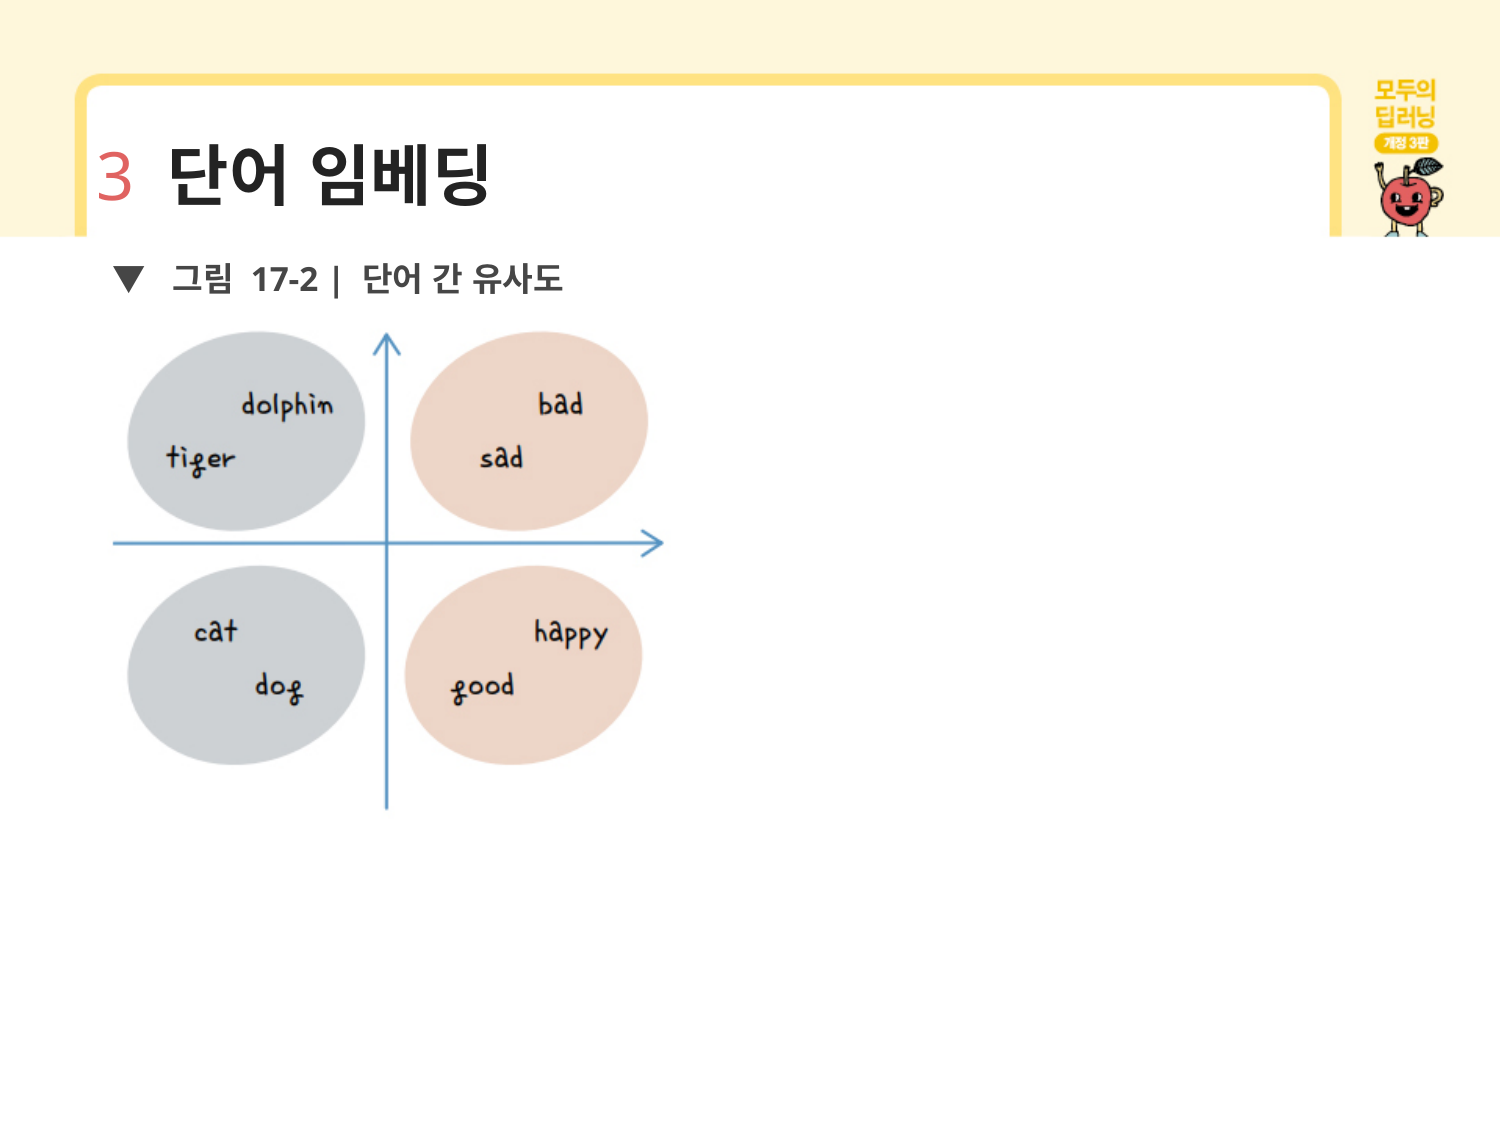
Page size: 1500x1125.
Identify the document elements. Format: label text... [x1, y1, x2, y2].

picture [0, 0, 1500, 1125]
title 3 단어 임베딩 [81, 90, 1412, 222]
text_box ▼ 그림 17-2 | 단어 간 유사도 [97, 251, 1424, 317]
